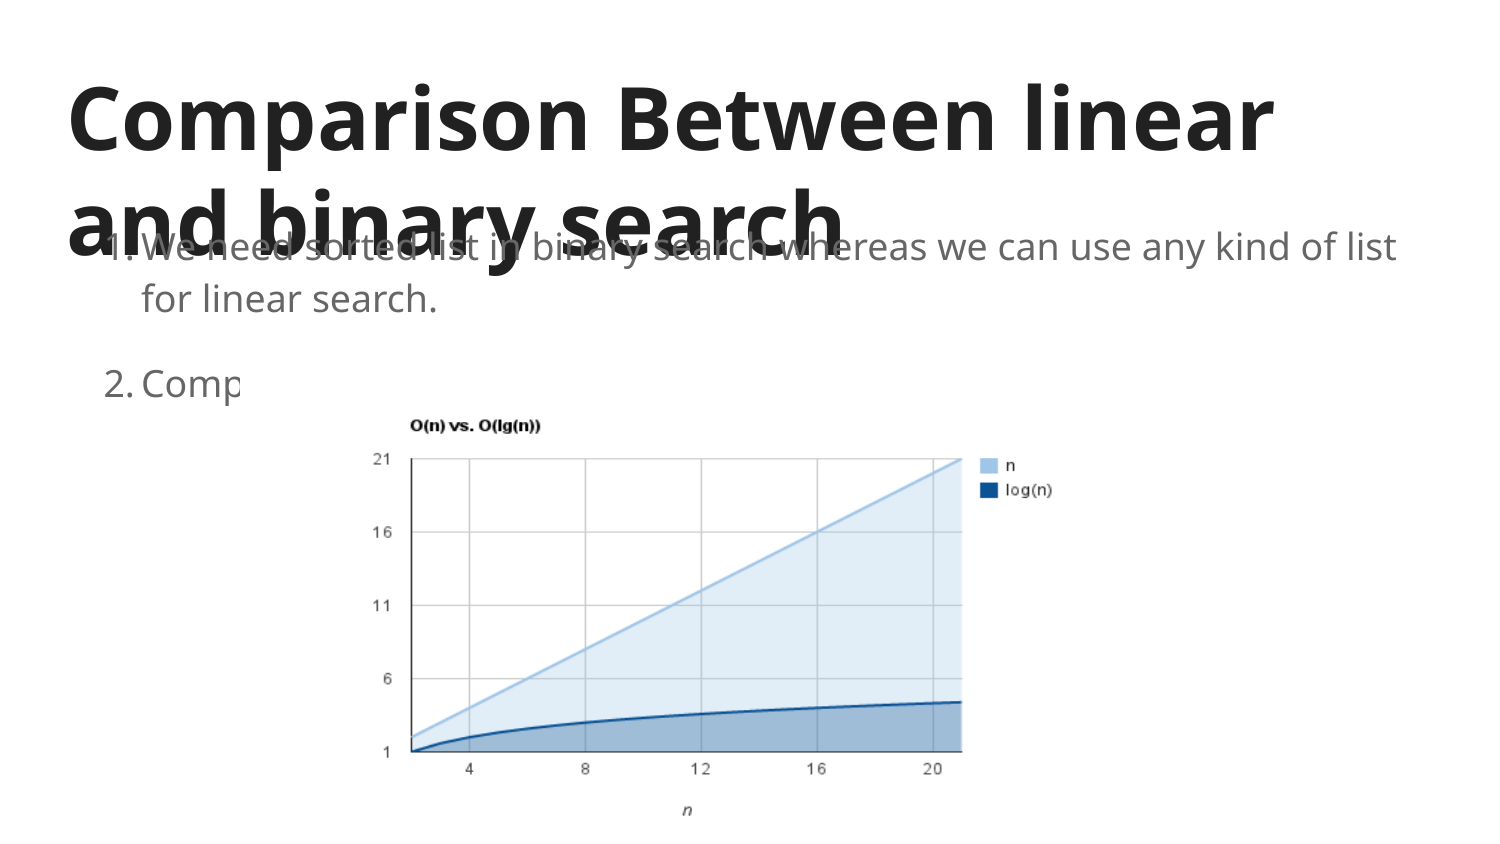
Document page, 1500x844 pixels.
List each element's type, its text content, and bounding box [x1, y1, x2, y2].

picture [240, 367, 1132, 844]
list We need sorted list in binary search whereas we can use any kind of list for linear search. Complexity:Linear Search=O(n),Binary Search=O(log n). [51, 201, 1449, 750]
title Comparison Between linear and binary search [51, 48, 1449, 180]
